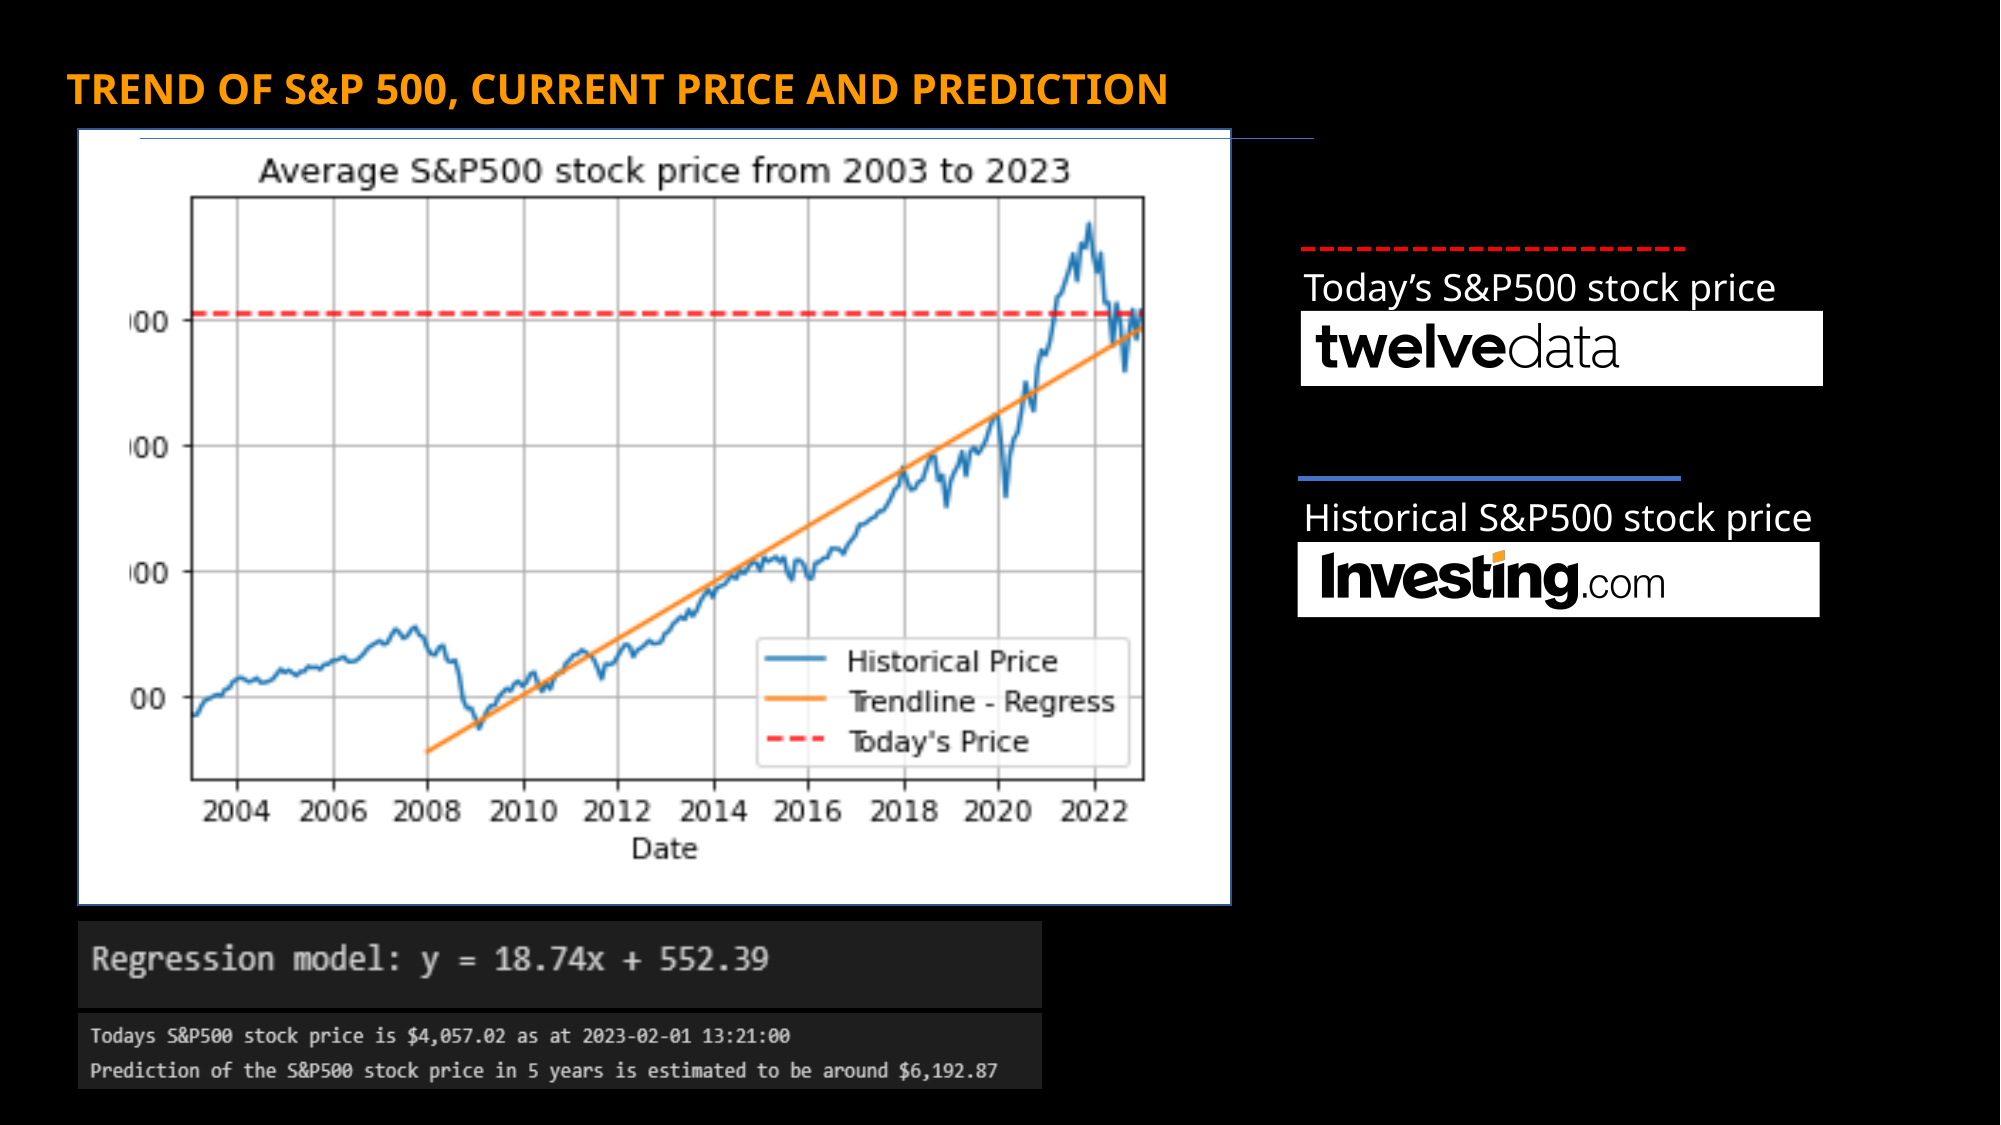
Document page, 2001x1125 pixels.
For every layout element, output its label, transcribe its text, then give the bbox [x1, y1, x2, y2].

text_box [1300, 362, 1824, 387]
text_box Today’s S&P500 stock price from [1288, 256, 1836, 362]
picture [129, 155, 1194, 906]
text_box Historical S&P500 stock price from [1288, 486, 1871, 592]
picture [78, 1013, 1042, 1089]
text_box [1297, 541, 1821, 618]
text_box [77, 135, 1232, 906]
picture [1289, 543, 1696, 615]
picture [1310, 310, 1626, 386]
picture [78, 921, 1042, 1008]
text_box TREND OF S&P 500, CURRENT PRICE AND PREDICTION [51, 47, 1438, 135]
